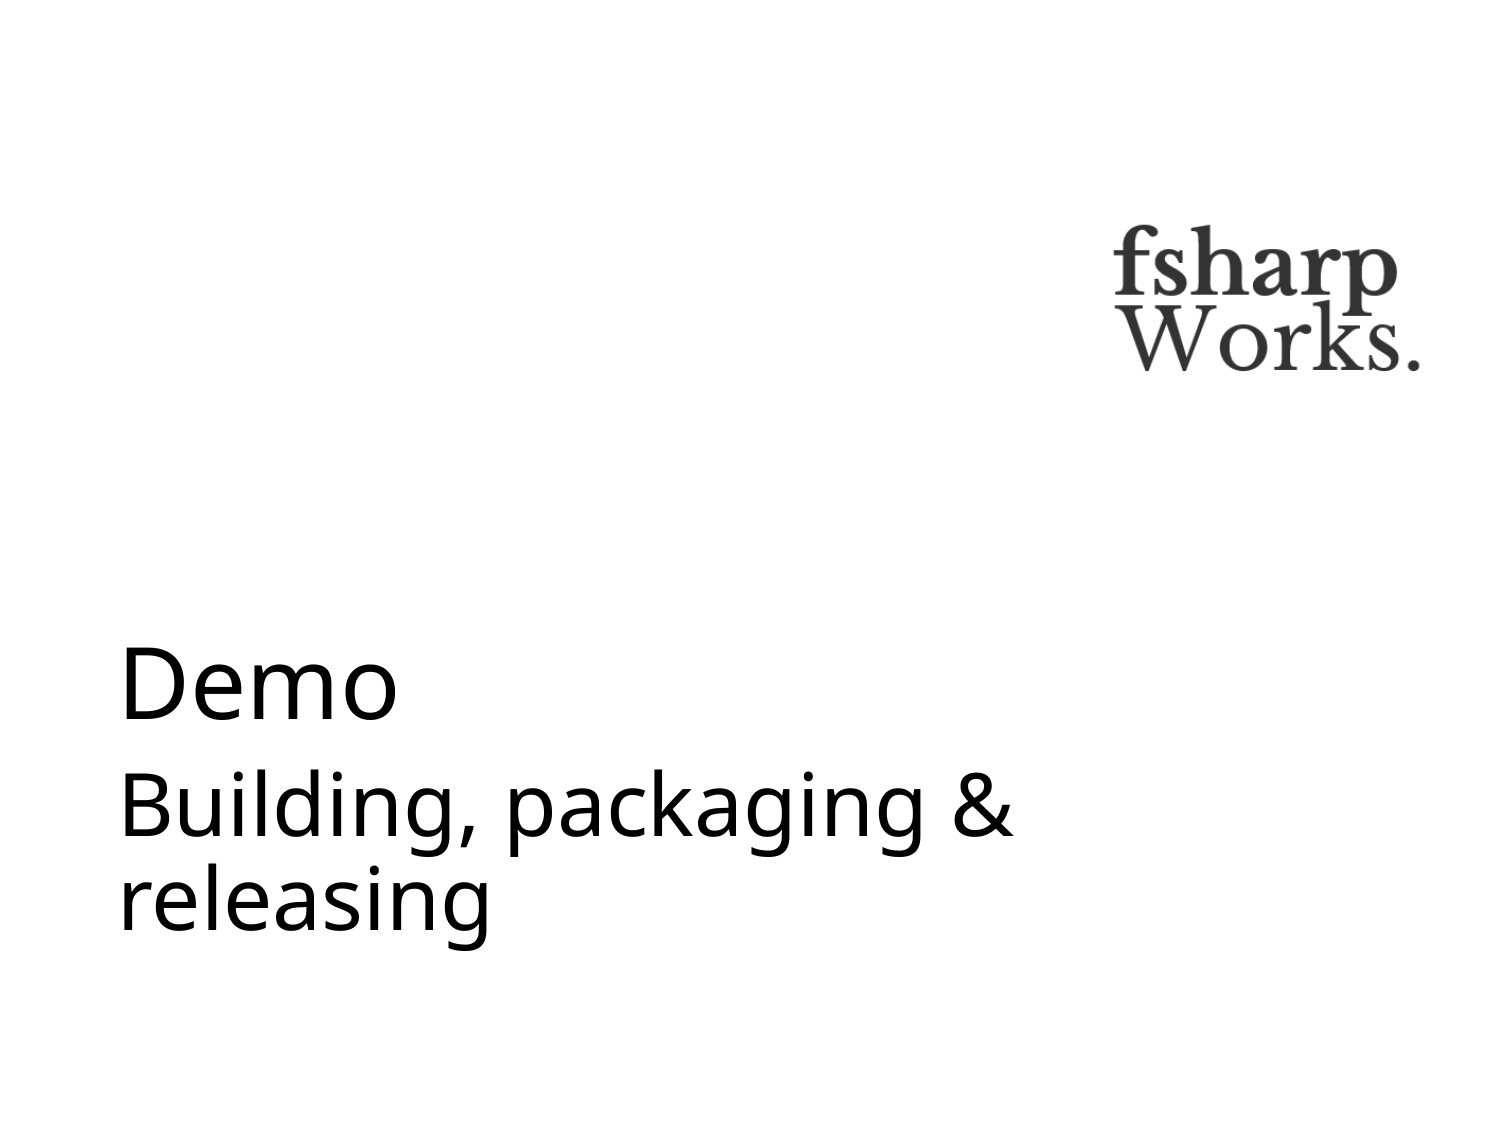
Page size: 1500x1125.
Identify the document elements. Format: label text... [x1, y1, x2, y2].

list Building, packaging & releasing [102, 752, 1397, 999]
title Demo [102, 280, 1397, 749]
picture [1059, 105, 1483, 529]
